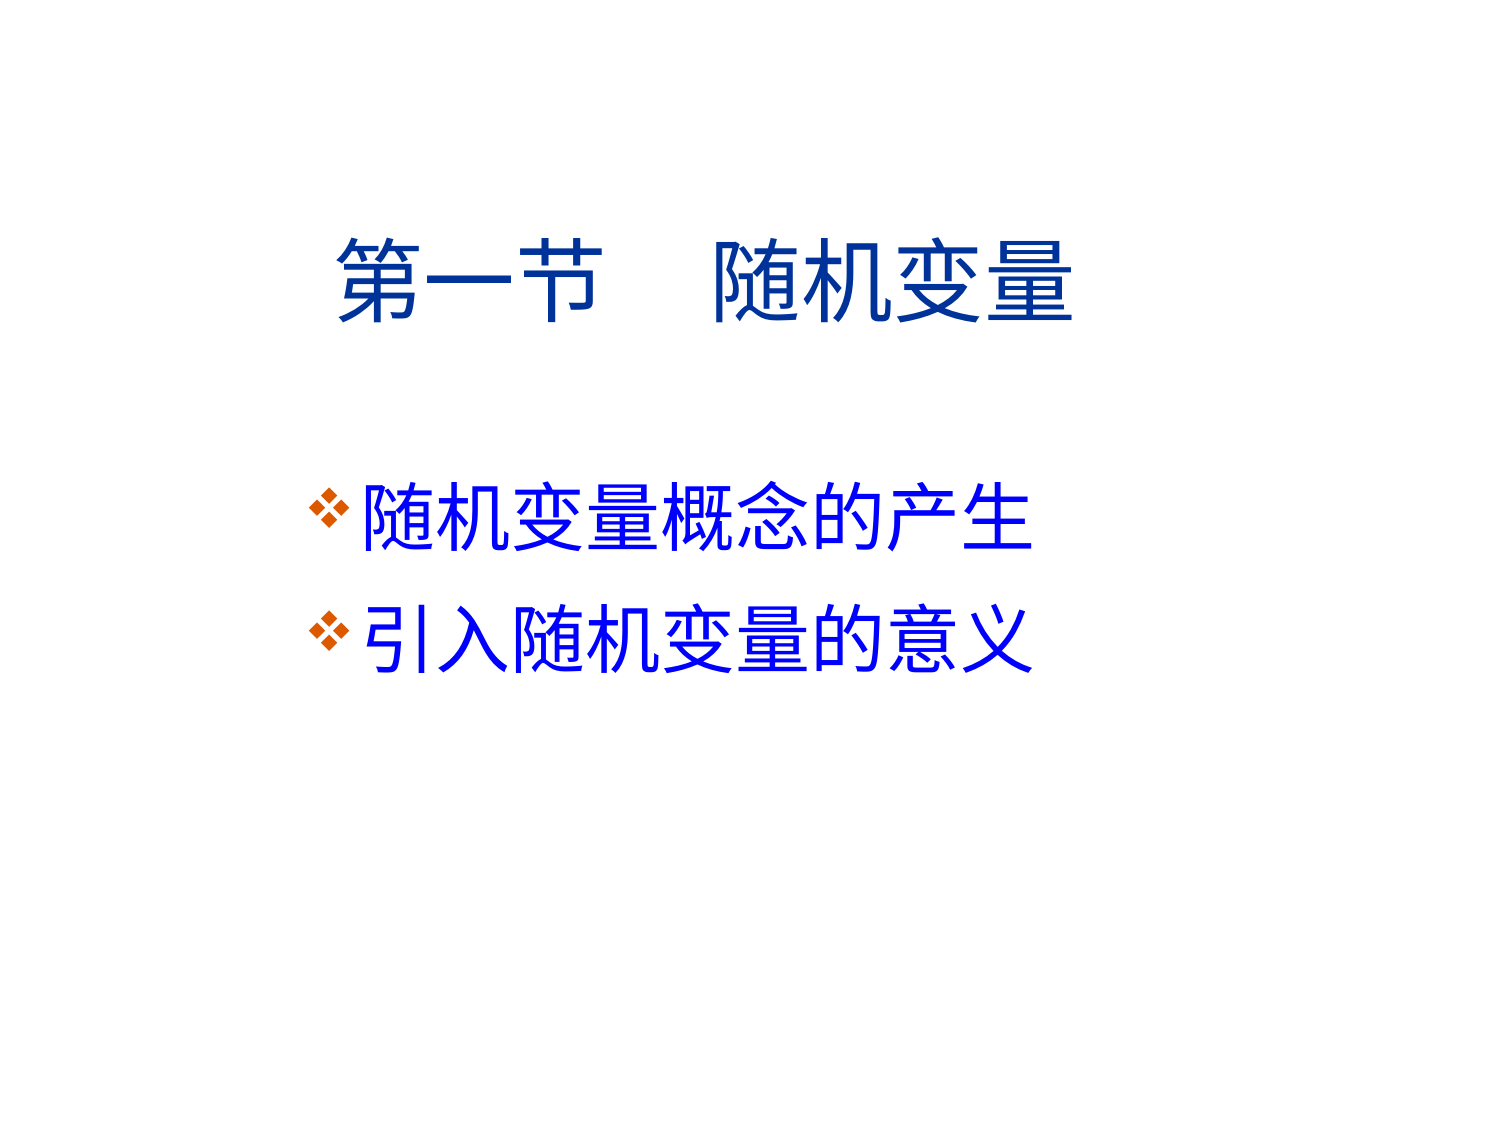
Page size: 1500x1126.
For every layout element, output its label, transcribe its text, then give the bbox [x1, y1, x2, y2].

title 第一节 随机变量 [29, 184, 1380, 373]
list 随机变量概念的产生 引入随机变量的意义 [289, 444, 1213, 742]
